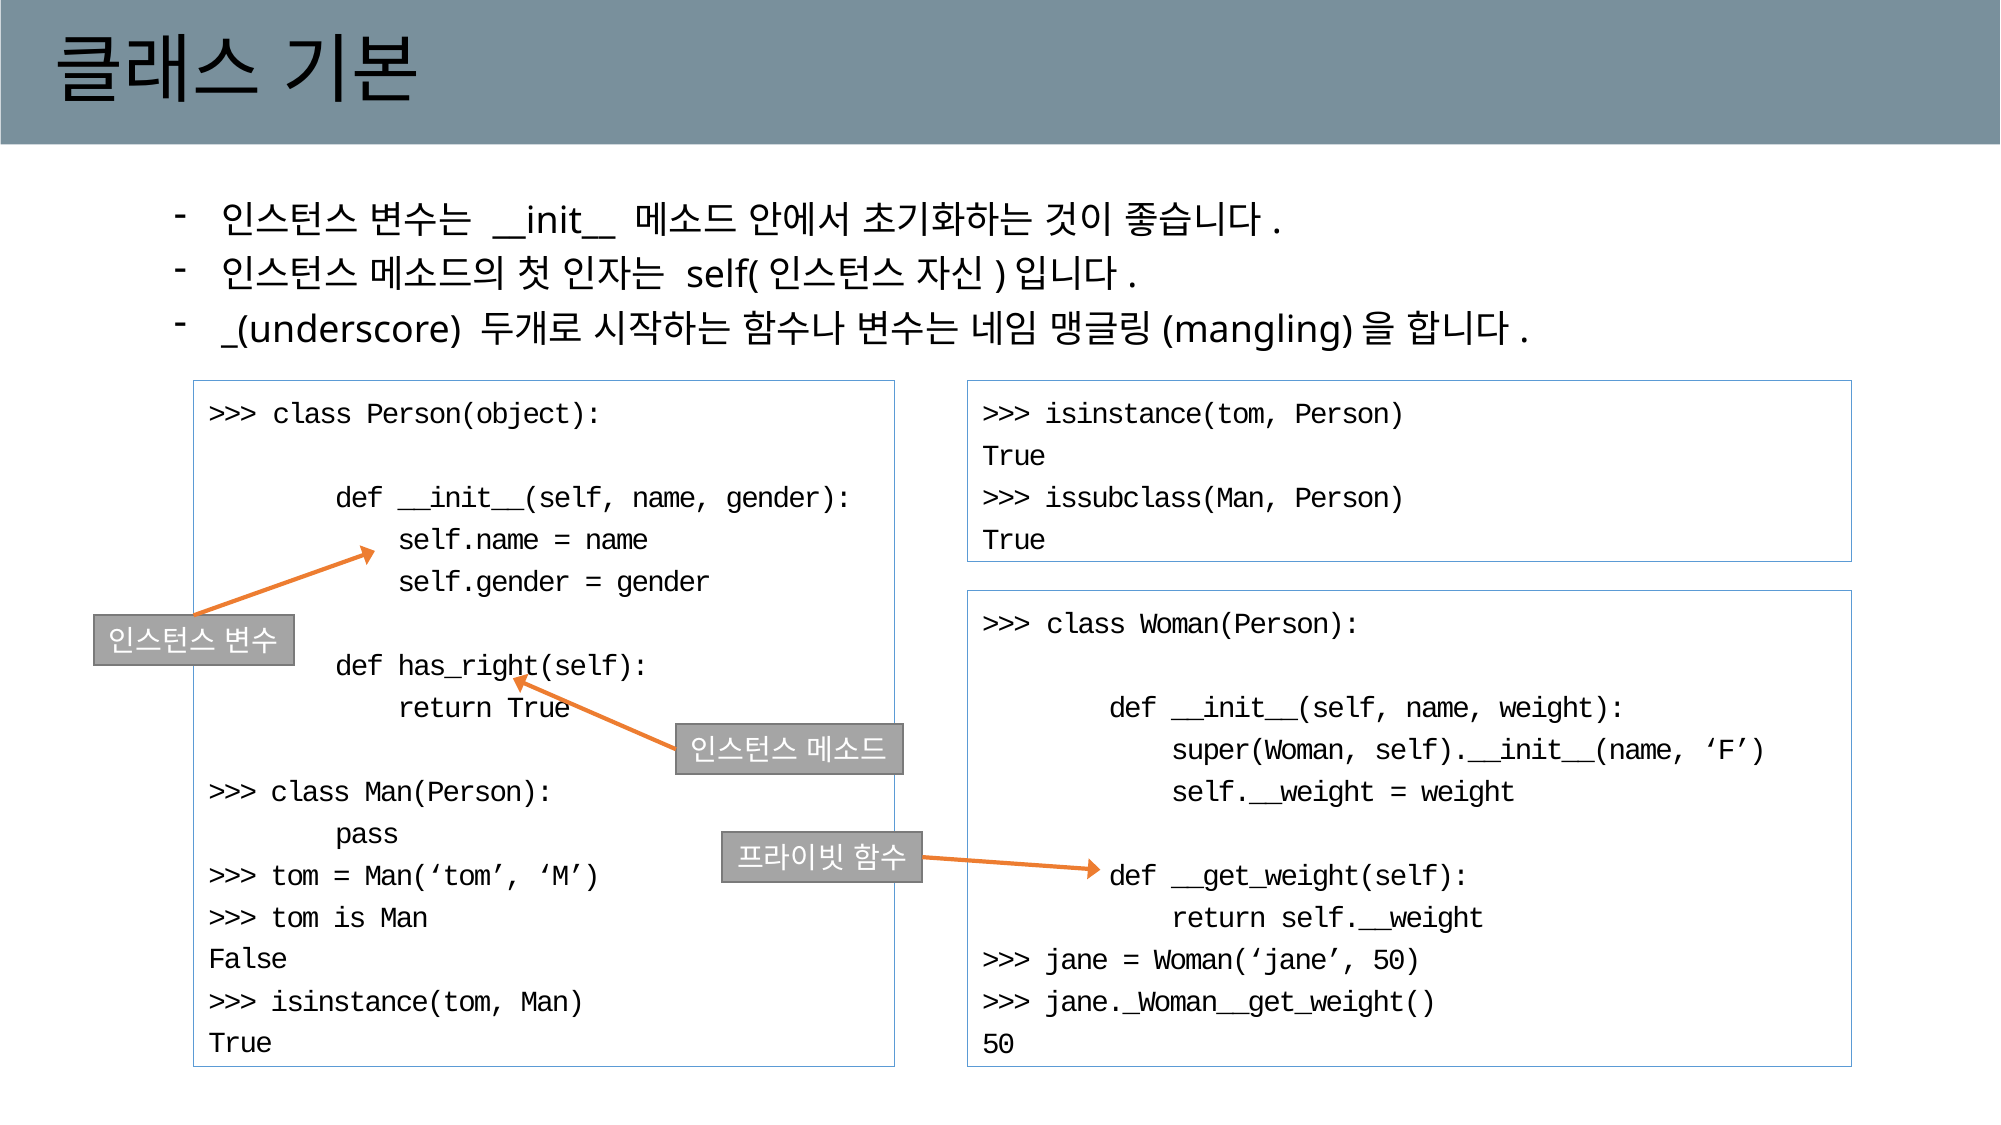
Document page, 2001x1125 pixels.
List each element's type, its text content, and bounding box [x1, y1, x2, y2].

text_box >>> isinstance(tom, Person) True >>> issubclass(Man, Person) True [967, 380, 1852, 562]
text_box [193, 550, 375, 616]
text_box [512, 678, 667, 750]
title 클래스 기본 [0, 0, 2000, 145]
text_box 인스턴스 변수는 __init__ 메소드 안에서 초기화하는 것이 좋습니다. 인스턴스 메소드의 첫 인자는 self(인스턴스 자신)입니다. _(underscore) 두개로 시작하는 함수나 변수는 네임 맹글링(mangling)을 합니다. [159, 180, 1749, 357]
text_box 인스턴스 메소드 [675, 723, 904, 775]
text_box 프라이빗 함수 [721, 831, 923, 883]
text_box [930, 857, 1101, 870]
text_box >>> class Woman(Person): def __init__(self, name, weight): super(Woman, self).__init__(name, ‘F’) self.__weight = weight def __get_weight(self): return self.__weight >>> jane = Woman(‘jane’, 50) >>> jane._Woman__get_weight() 50 [967, 590, 1852, 1067]
text_box 인스턴스 변수 [93, 614, 295, 666]
text_box >>> class Person(object): def __init__(self, name, gender): self.name = name self.gender = gender def has_right(self): return True >>> class Man(Person): pass >>> tom = Man(‘tom’, ‘M’) >>> tom is Man False >>> isinstance(tom, Man) True [193, 380, 895, 1067]
